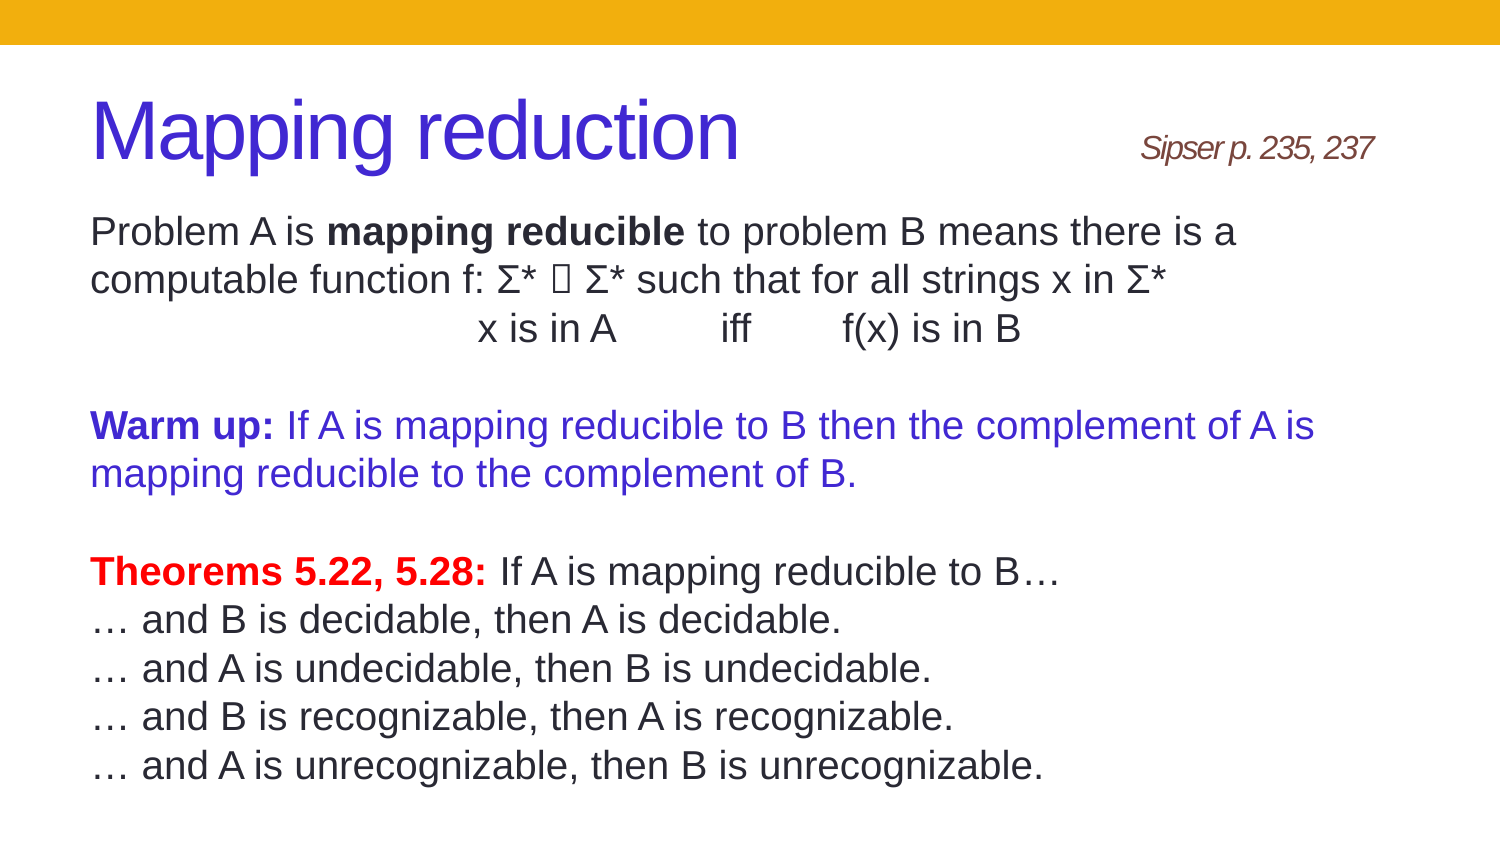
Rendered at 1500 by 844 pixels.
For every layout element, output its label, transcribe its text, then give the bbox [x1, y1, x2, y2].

list Problem A is mapping reducible to problem B means there is a computable function f: Σ*  Σ* such that for all strings x in Σ* x is in A iff f(x) is in B Warm up: If A is mapping reducible to B then the complement of A is mapping reducible to the complement of B. Theorems 5.22, 5.28: If A is mapping reducible to B… … and B is decidable, then A is decidable. … and A is undecidable, then B is undecidable. … and B is recognizable, then A is recognizable. … and A is unrecognizable, then B is unrecognizable. [75, 196, 1425, 797]
title Mapping reduction Sipser p. 235, 237 [75, 65, 1425, 188]
